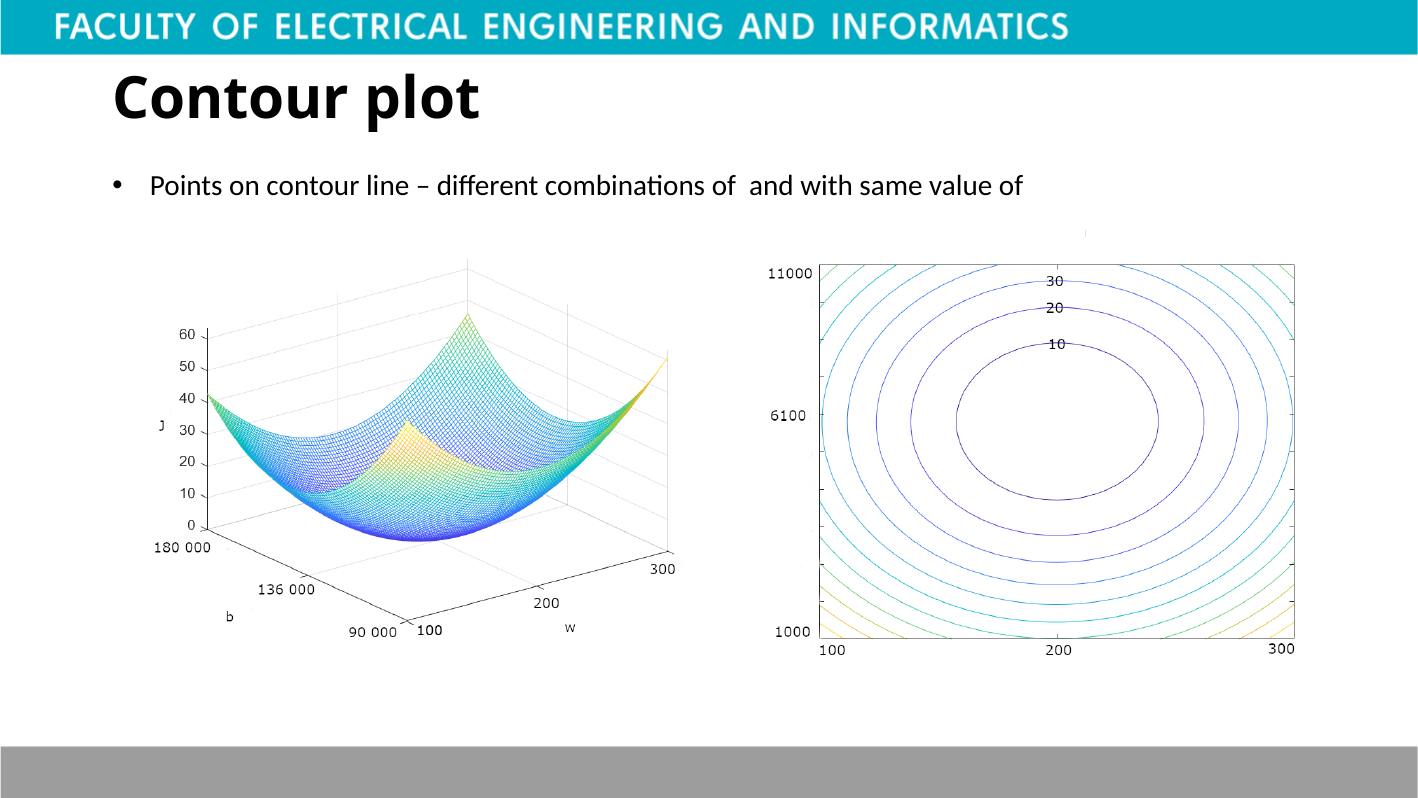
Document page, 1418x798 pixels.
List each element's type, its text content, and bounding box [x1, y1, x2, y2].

title Contour plot [97, 42, 1321, 157]
picture [0, 0, 1418, 55]
picture [0, 746, 1418, 798]
picture [717, 216, 1321, 679]
picture [111, 244, 696, 658]
